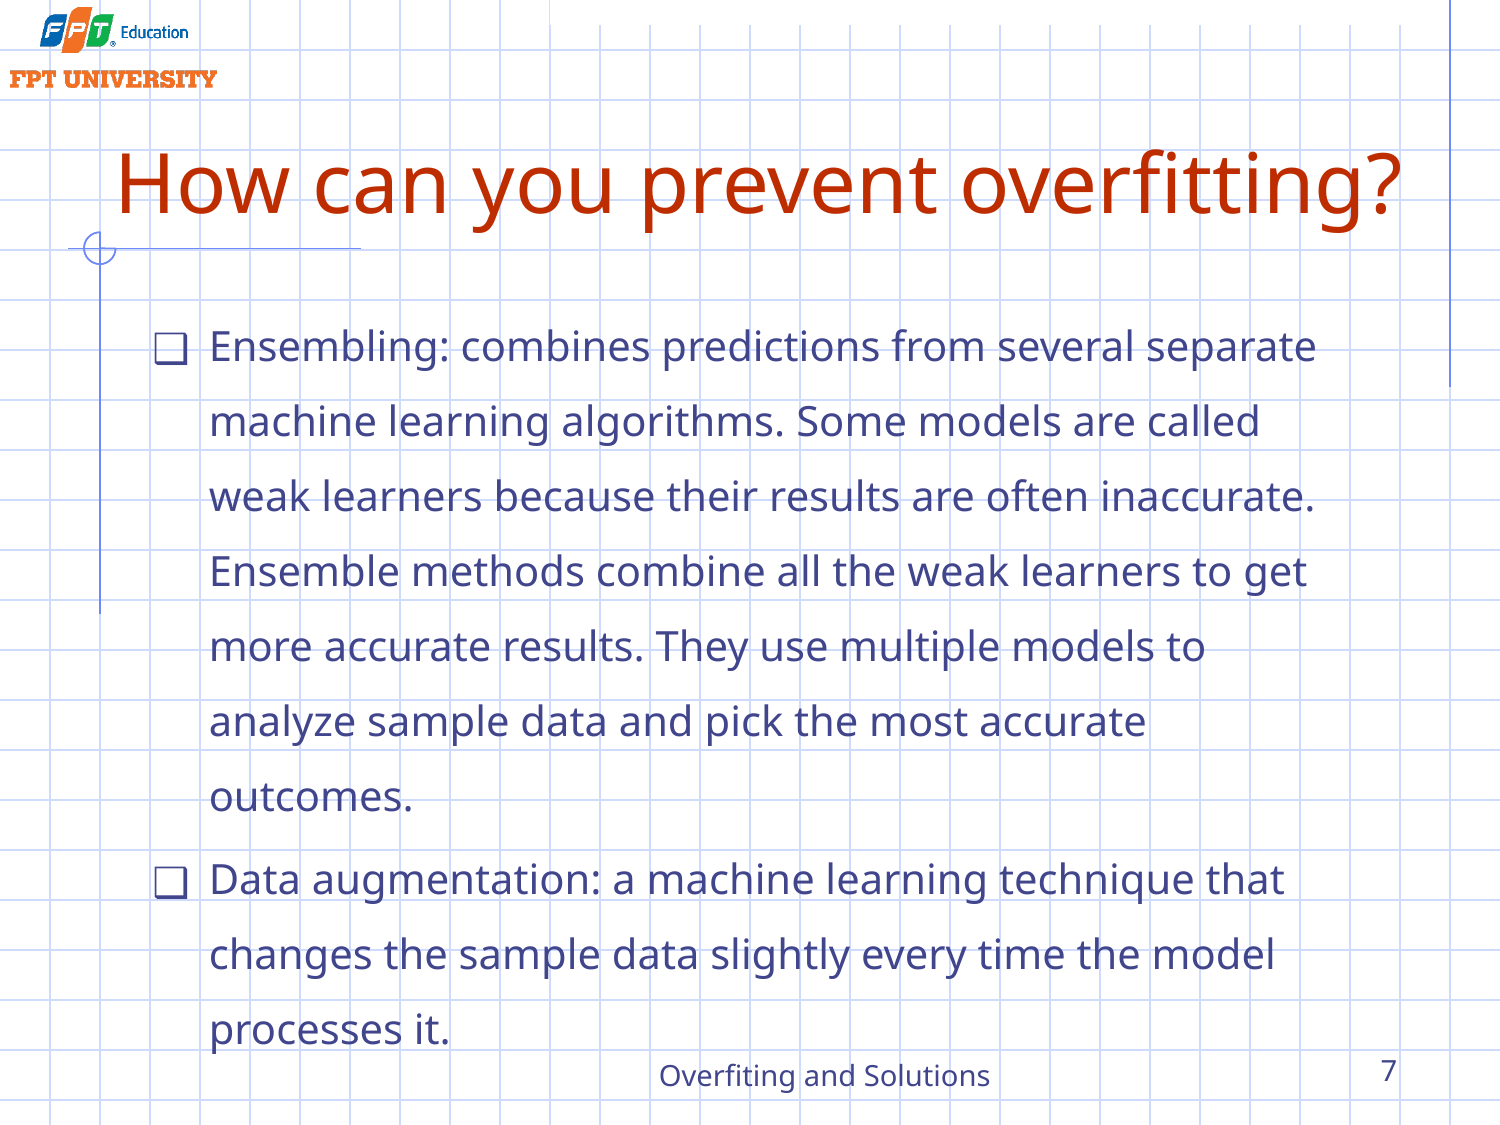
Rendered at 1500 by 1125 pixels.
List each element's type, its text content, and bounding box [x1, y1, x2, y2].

picture [10, 6, 217, 88]
list Ensembling: combines predictions from several separate machine learning algorithms. Some models are called weak learners because their results are often inaccurate. Ensemble methods combine all the weak learners to get more accurate results. They use multiple models to analyze sample data and pick the most accurate outcomes. Data augmentation: a machine learning technique that changes the sample data slightly every time the model processes it. [137, 287, 1375, 988]
text_box Overfiting and Solutions [587, 1024, 1063, 1100]
text_box ‹#› [1099, 1024, 1413, 1100]
title How can you prevent overfitting? [99, 50, 1438, 238]
